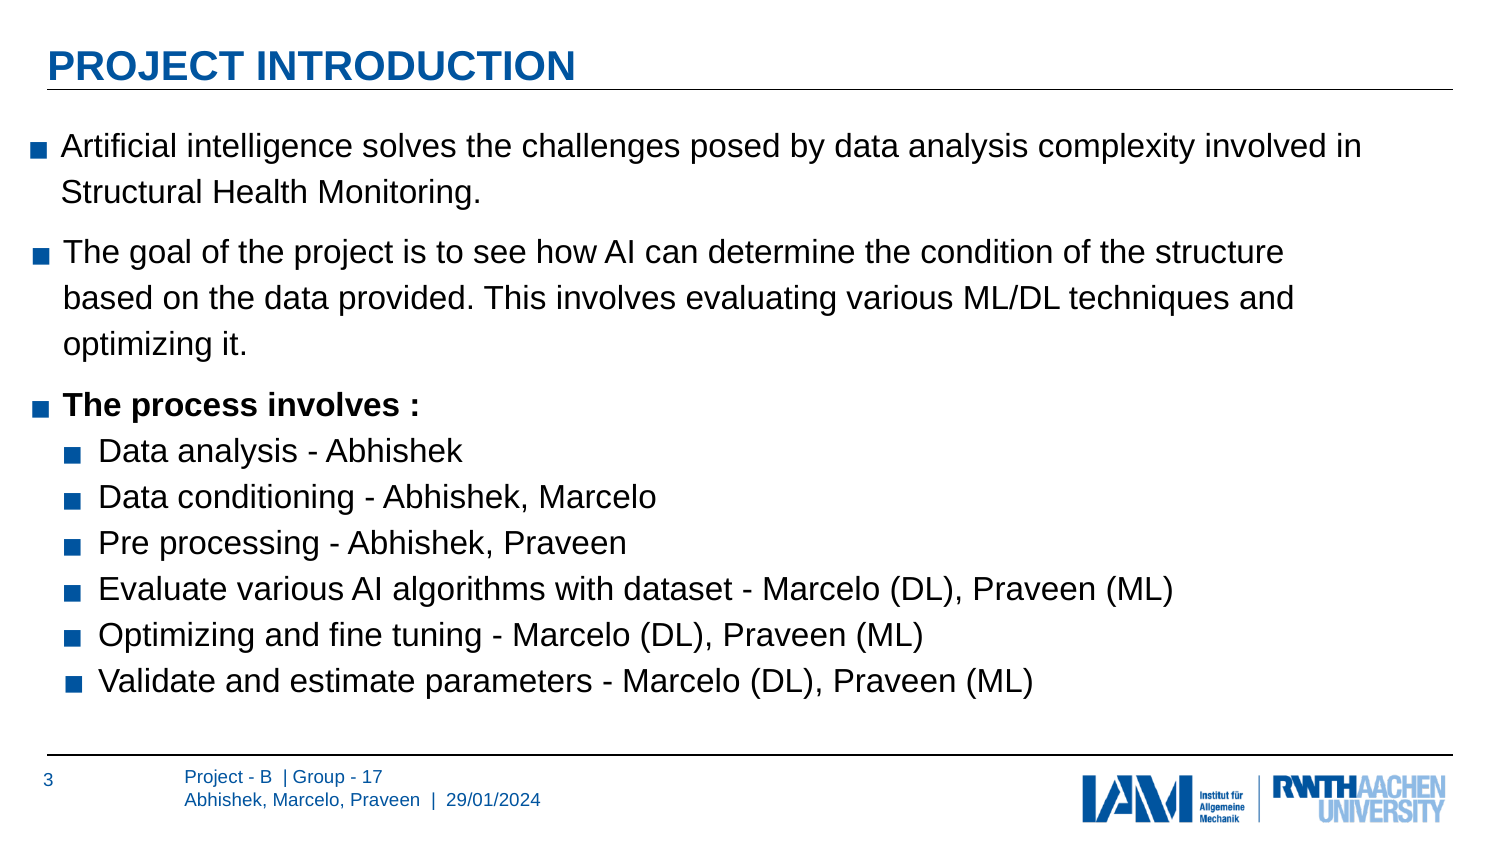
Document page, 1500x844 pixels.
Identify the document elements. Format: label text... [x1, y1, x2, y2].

text_box The process involves : Data analysis - Abhishek Data conditioning - Abhishek, Marcelo Pre processing - Abhishek, Praveen Evaluate various AI algorithms with dataset - Marcelo (DL), Praveen (ML) Optimizing and fine tuning - Marcelo (DL), Praveen (ML) Validate and estimate parameters - Marcelo (DL), Praveen (ML) [12, 362, 1375, 726]
picture [1068, 752, 1459, 844]
text_box The goal of the project is to see how AI can determine the condition of the structure based on the data provided. This involves evaluating various ML/DL techniques and optimizing it. [12, 209, 1374, 297]
list Artificial intelligence solves the challenges posed by data analysis complexity involved in Structural Health Monitoring. [25, 118, 1431, 223]
title PROJECT INTRODUCTION [47, 22, 1453, 89]
